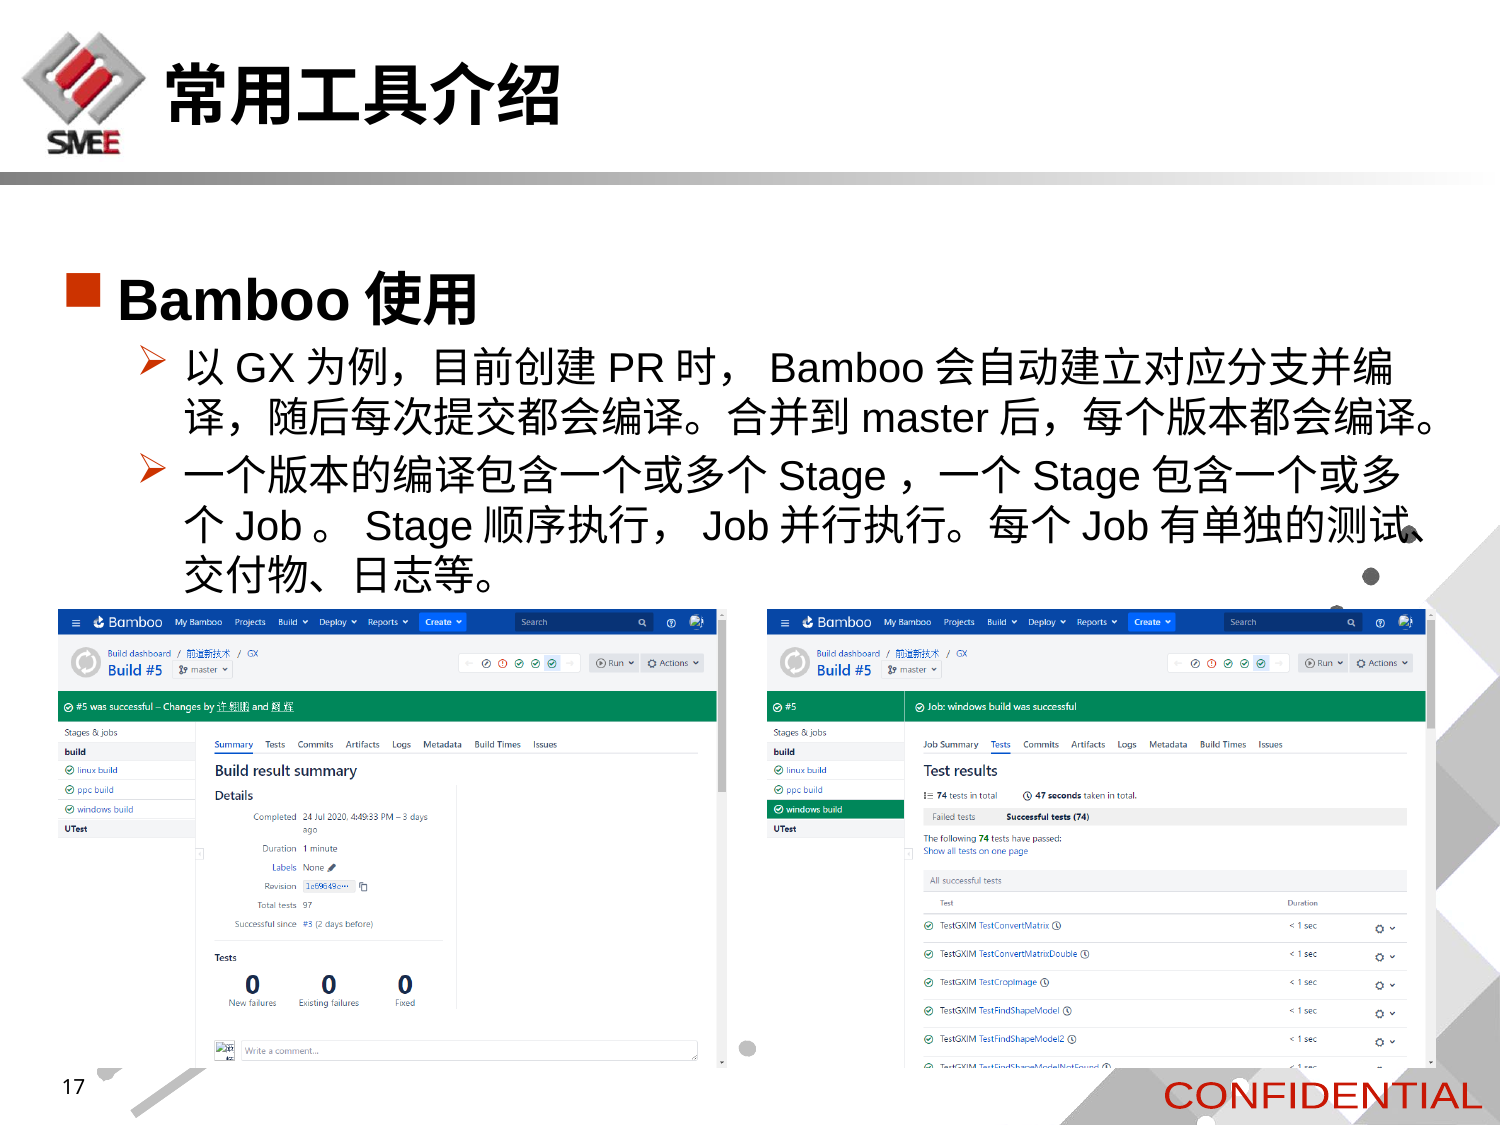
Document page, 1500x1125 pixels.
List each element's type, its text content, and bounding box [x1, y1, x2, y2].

picture [58, 609, 727, 1068]
list Bamboo使用 以GX为例，目前创建PR时，Bamboo会自动建立对应分支并编译，随后每次提交都会编译。合并到master后，每个版本都会编译。 一个版本的编译包含一个或多个Stage，一个Stage包含一个或多个Job。Stage顺序执行，Job并行执行。每个Job有单独的测试、交付物、日志等。 [46, 219, 1447, 1067]
title 常用工具介绍 [147, 45, 1447, 173]
picture [767, 609, 1436, 1068]
slide_number 17 [46, 1066, 421, 1107]
picture [14, 18, 157, 162]
